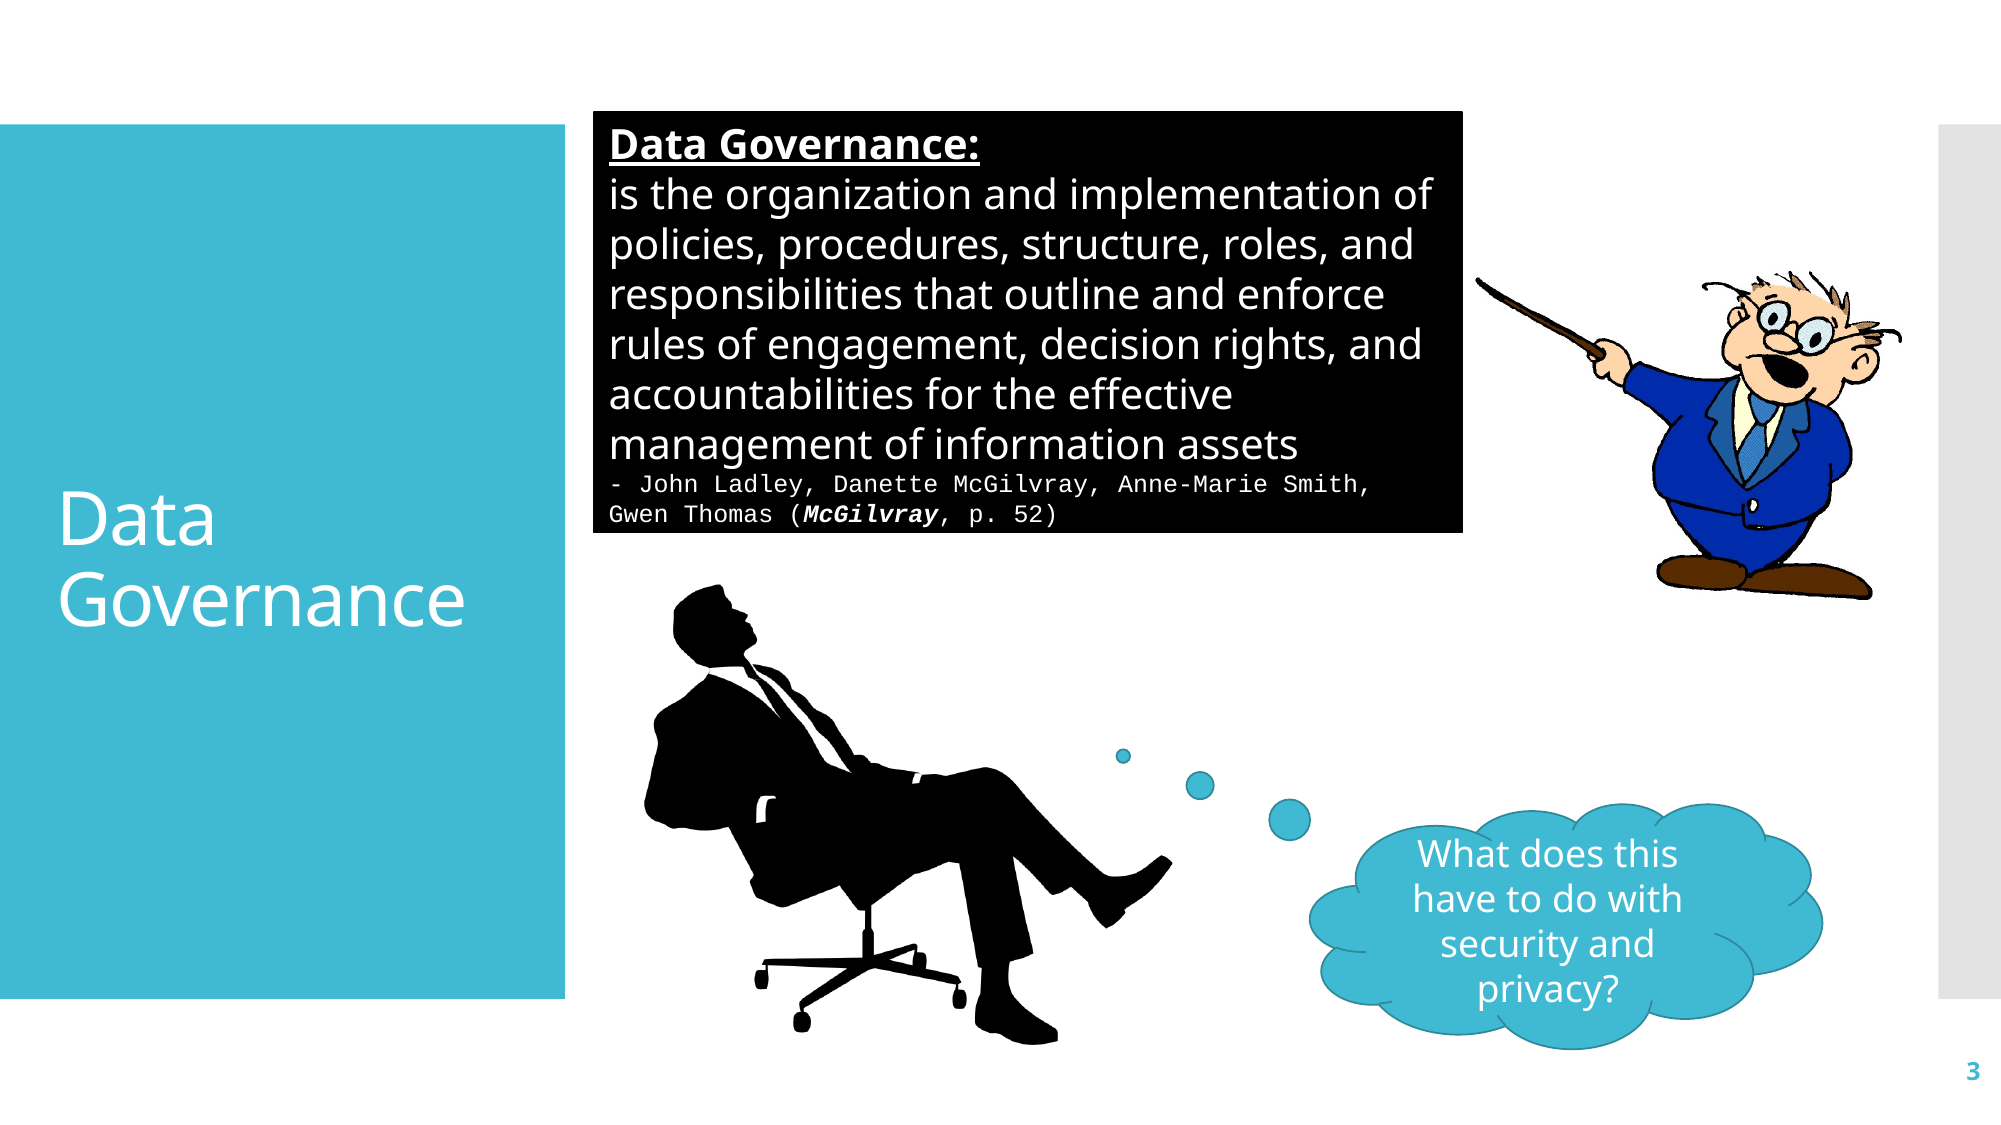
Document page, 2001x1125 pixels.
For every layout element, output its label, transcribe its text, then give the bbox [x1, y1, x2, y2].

picture [1461, 237, 1912, 613]
title Data Governance [41, 184, 525, 940]
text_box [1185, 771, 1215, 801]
text_box What does this have to do with security and privacy? [1268, 798, 1311, 842]
picture [639, 580, 1177, 1049]
text_box Data Governance: is the organization and implementation of policies, procedures, structure, roles, and responsibilities that outline and enforce rules of engagement, decision rights, and accountabilities for the effective management of information assets - John Ladley, Danette McGilvray, Anne-Marie Smith, Gwen Thomas (McGilvray, p. 52) [593, 111, 1463, 533]
slide_number 3 [1744, 1042, 1996, 1103]
text_box What does this have to do with security and privacy? [1308, 803, 1824, 1051]
